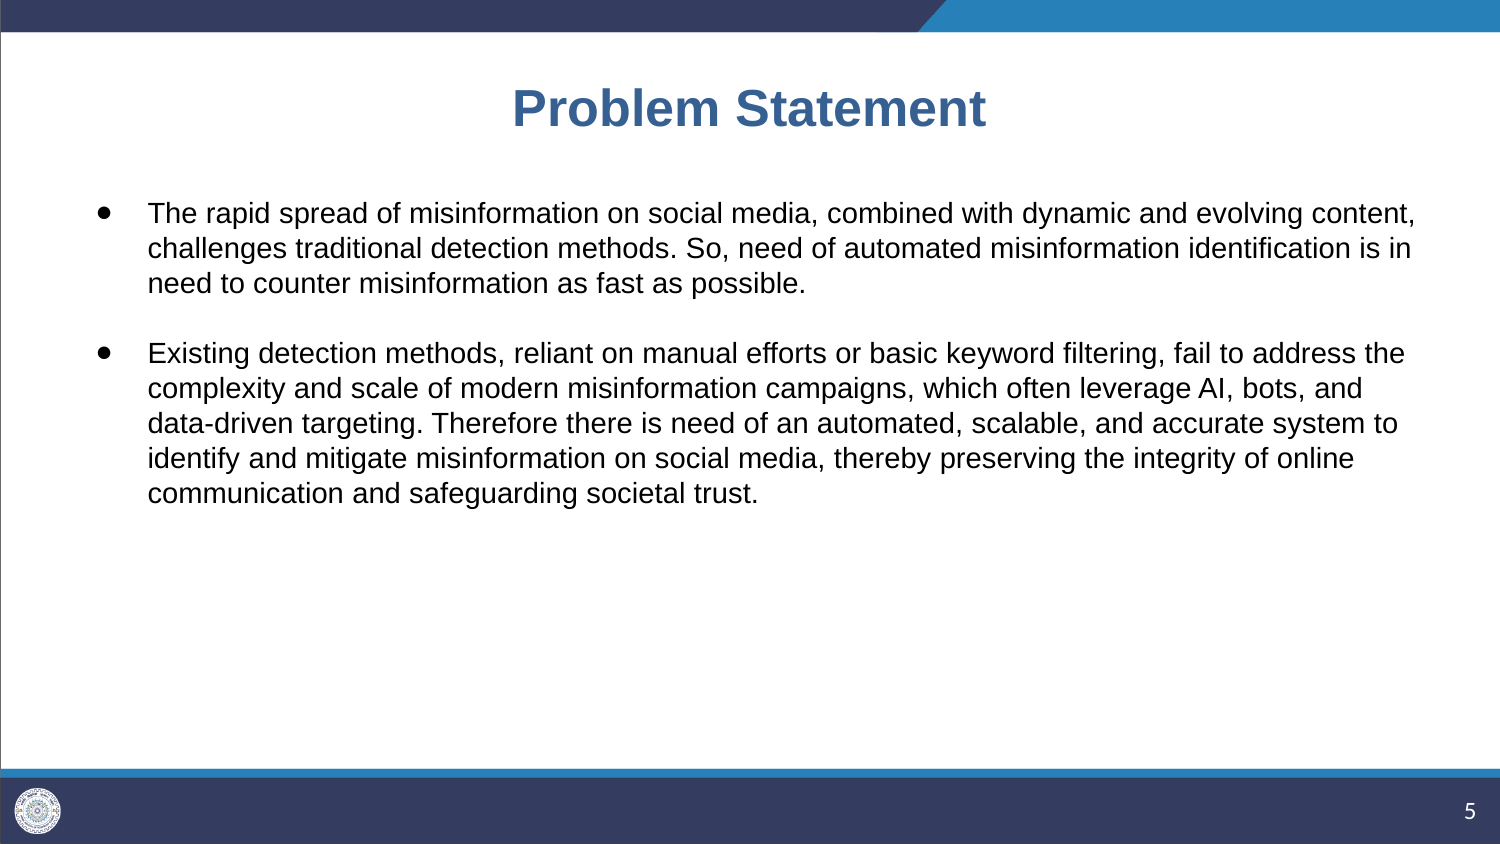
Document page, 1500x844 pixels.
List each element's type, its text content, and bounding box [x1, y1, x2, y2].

slide_number ‹#› [1141, 787, 1492, 833]
picture [0, 0, 1500, 844]
text_box The rapid spread of misinformation on social media, combined with dynamic and evolving content, challenges traditional detection methods. So, need of automated misinformation identification is in need to counter misinformation as fast as possible. Existing detection methods, reliant on manual efforts or basic keyword filtering, fail to address the complexity and scale of modern misinformation campaigns, which often leverage AI, bots, and data-driven targeting. Therefore there is need of an automated, scalable, and accurate system to identify and mitigate misinformation on social media, thereby preserving the integrity of online communication and safeguarding societal trust. [57, 186, 1443, 517]
title Problem Statement [57, 35, 1443, 176]
